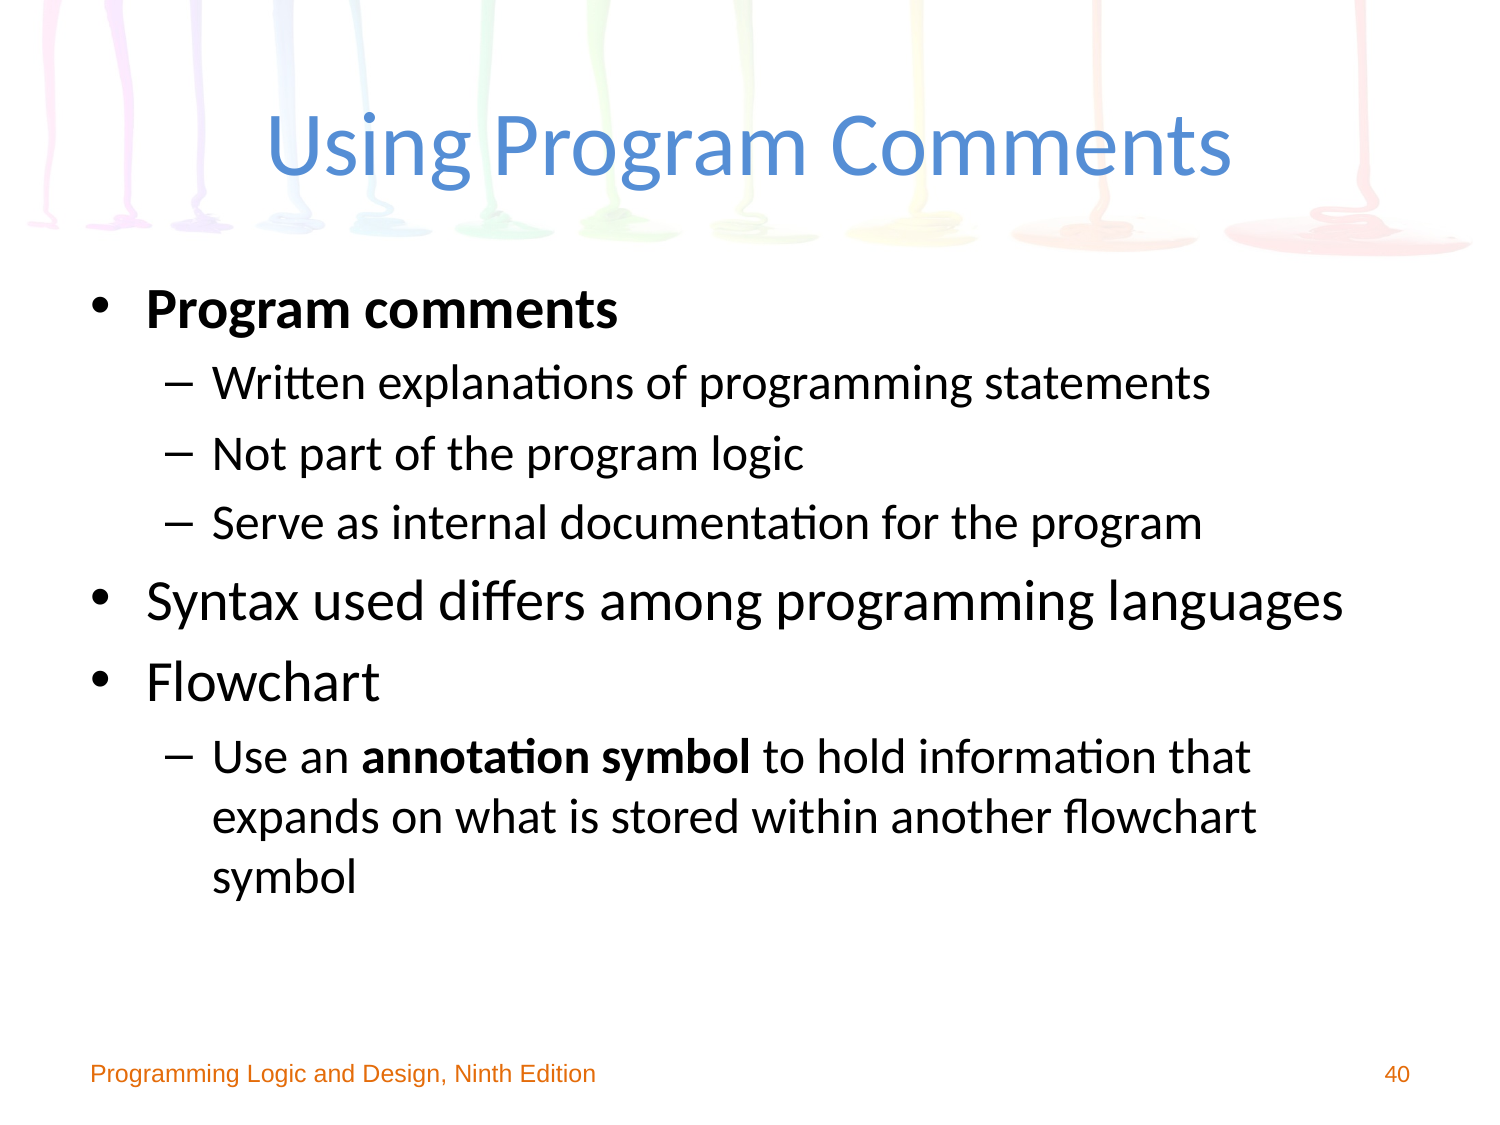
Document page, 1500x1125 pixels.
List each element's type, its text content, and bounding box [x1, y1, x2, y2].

slide_number 40 [1074, 1042, 1425, 1103]
picture [0, 0, 1500, 263]
list Program comments Written explanations of programming statements Not part of the program logic Serve as internal documentation for the program Syntax used differs among programming languages Flowchart Use an annotation symbol to hold information that expands on what is stored within another flowchart symbol [74, 262, 1426, 1006]
title Using Program Comments [74, 44, 1426, 233]
footer Programming Logic and Design, Ninth Edition [75, 1042, 988, 1103]
